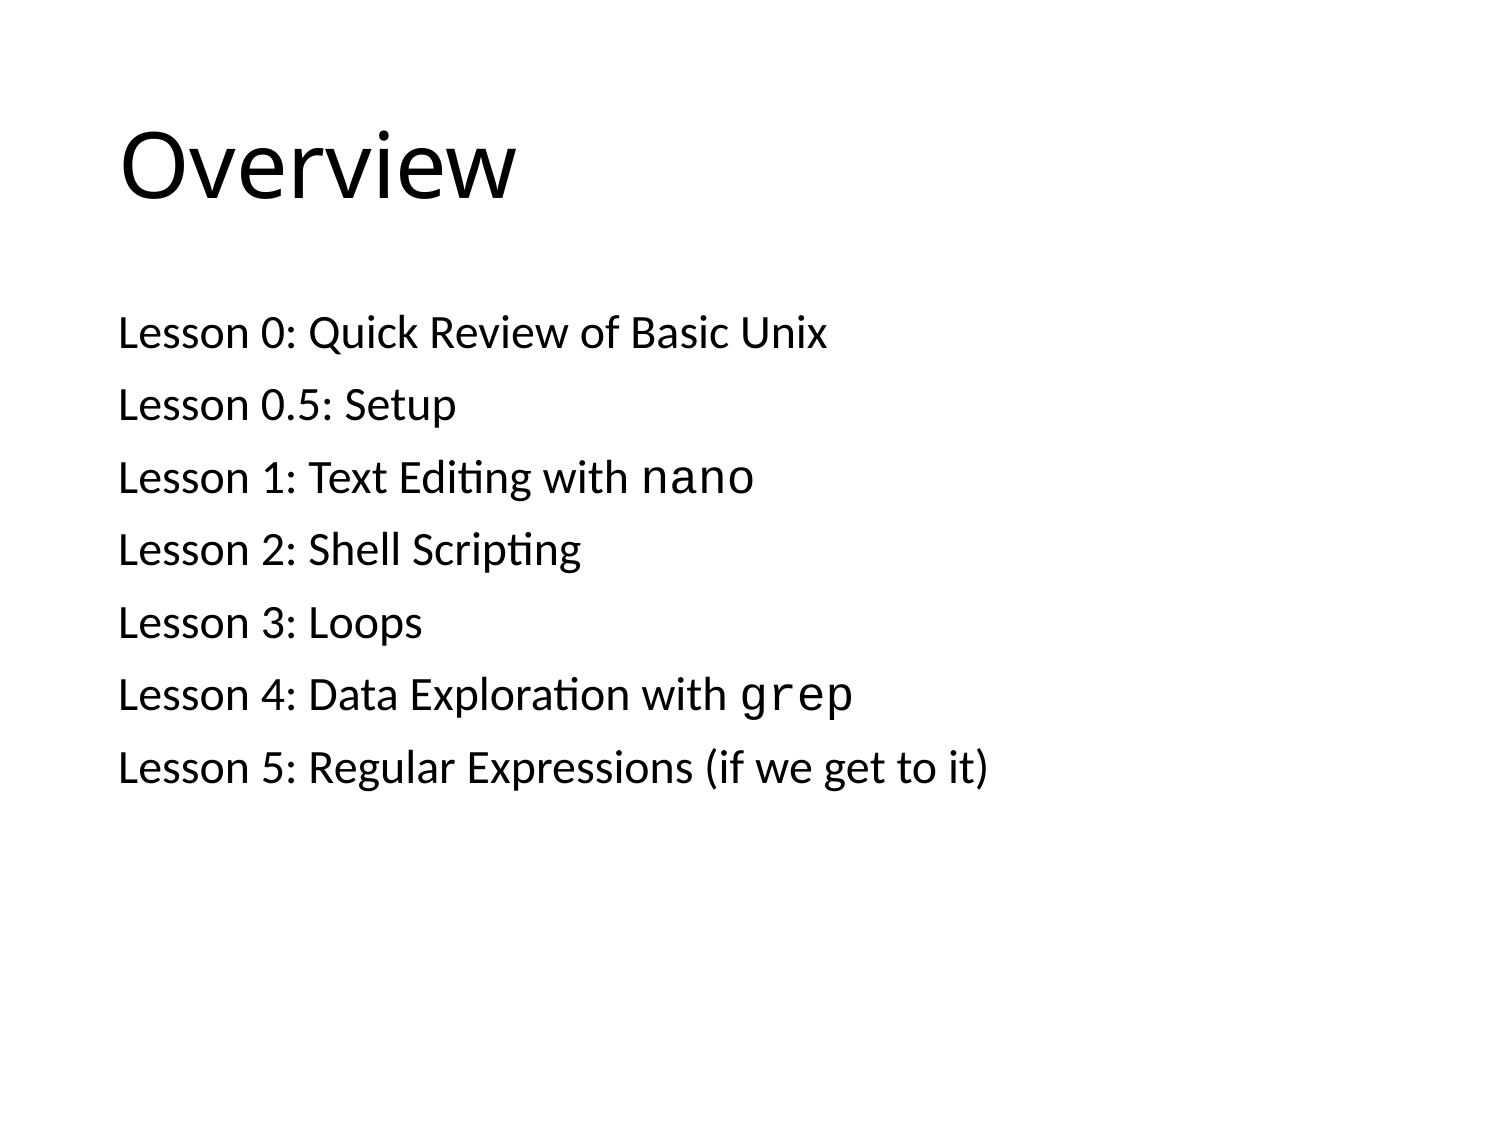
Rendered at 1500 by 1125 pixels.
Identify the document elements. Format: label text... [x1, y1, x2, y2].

title Overview [103, 59, 1397, 278]
list Lesson 0: Quick Review of Basic Unix Lesson 0.5: Setup Lesson 1: Text Editing with nano Lesson 2: Shell Scripting Lesson 3: Loops Lesson 4: Data Exploration with grep Lesson 5: Regular Expressions (if we get to it) [103, 299, 1397, 1014]
